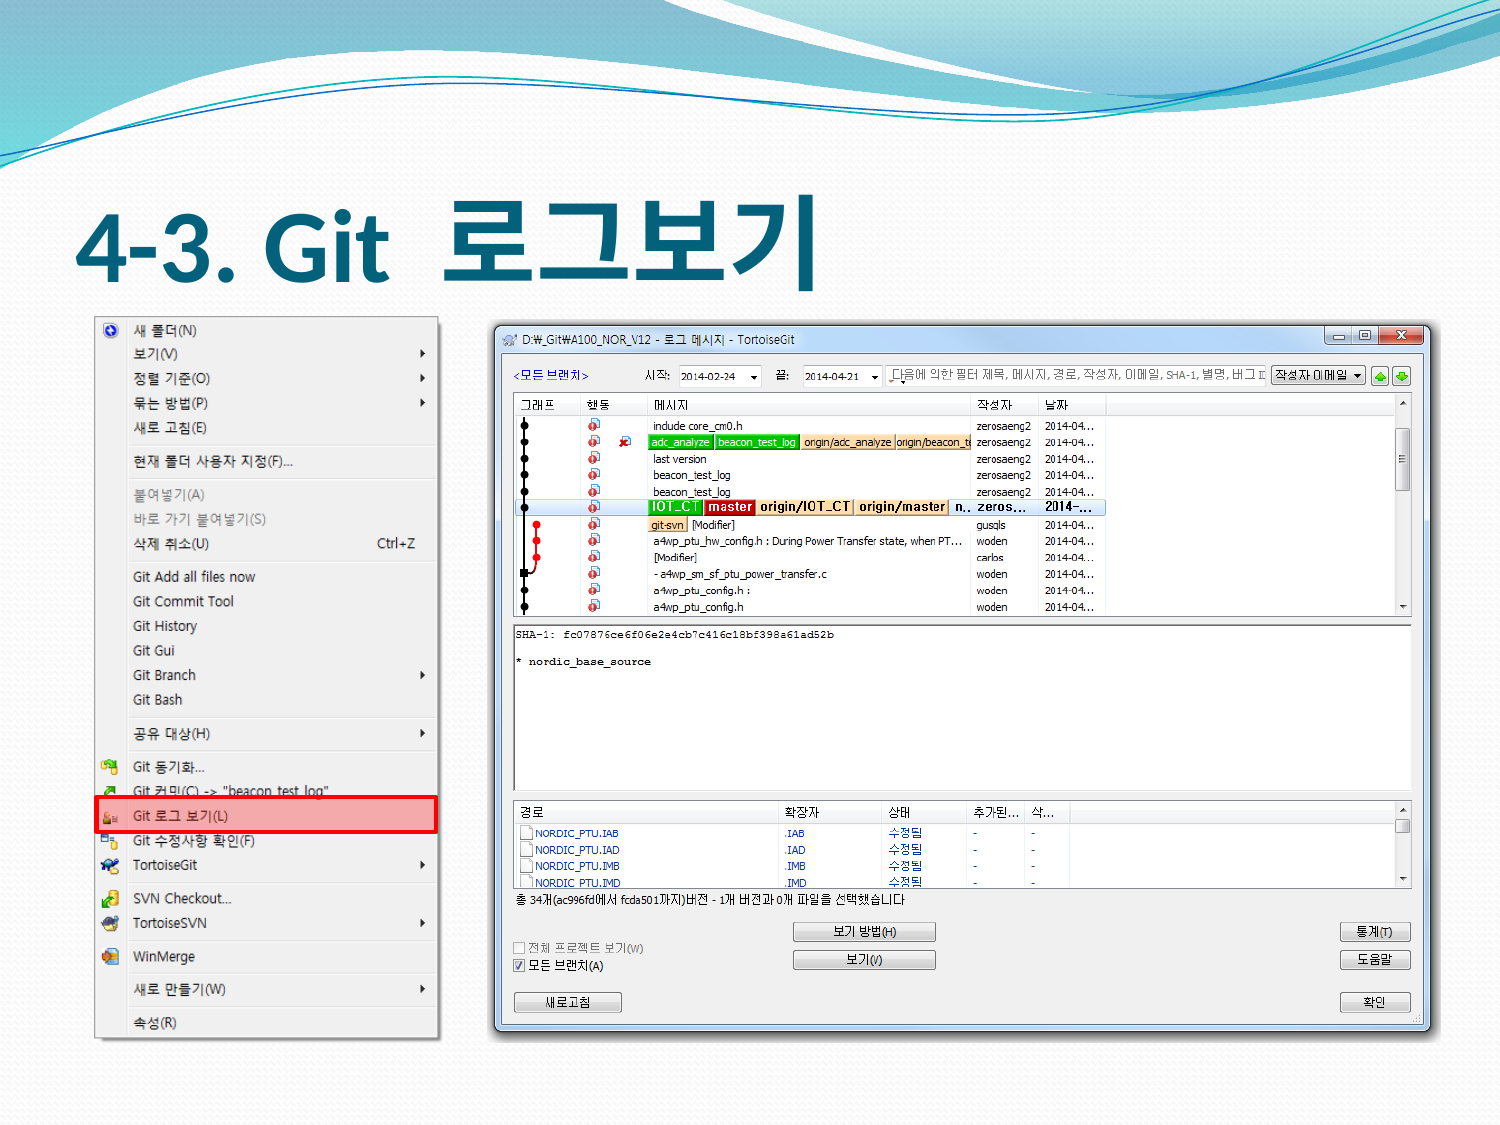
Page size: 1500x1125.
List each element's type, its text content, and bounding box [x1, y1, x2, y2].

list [487, 319, 1442, 1044]
title 4-3. Git 로그보기 [75, 115, 1425, 303]
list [93, 314, 444, 1043]
